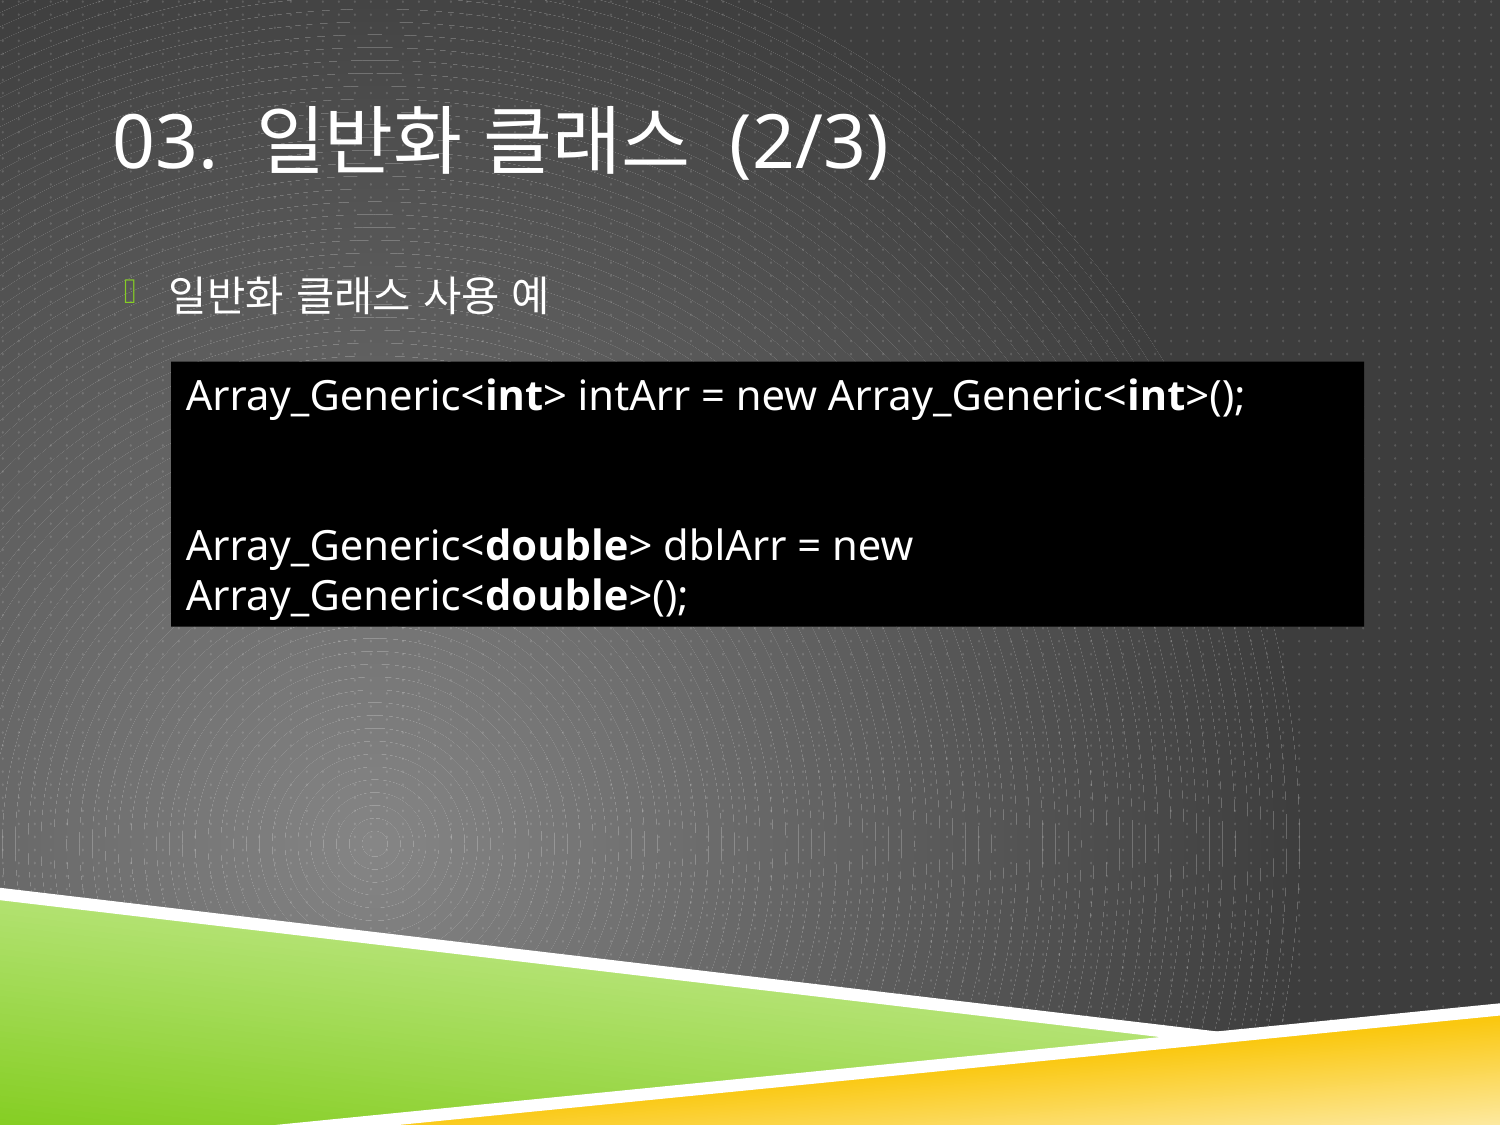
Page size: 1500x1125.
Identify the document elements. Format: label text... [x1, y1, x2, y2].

title 03. 일반화 클래스 (2/3) [112, 45, 1388, 233]
list 일반화 클래스 사용 예 [112, 262, 1388, 929]
text_box Array_Generic<int> intArr = new Array_Generic<int>(); Array_Generic<double> dblArr = new Array_Generic<double>(); [171, 361, 1365, 627]
